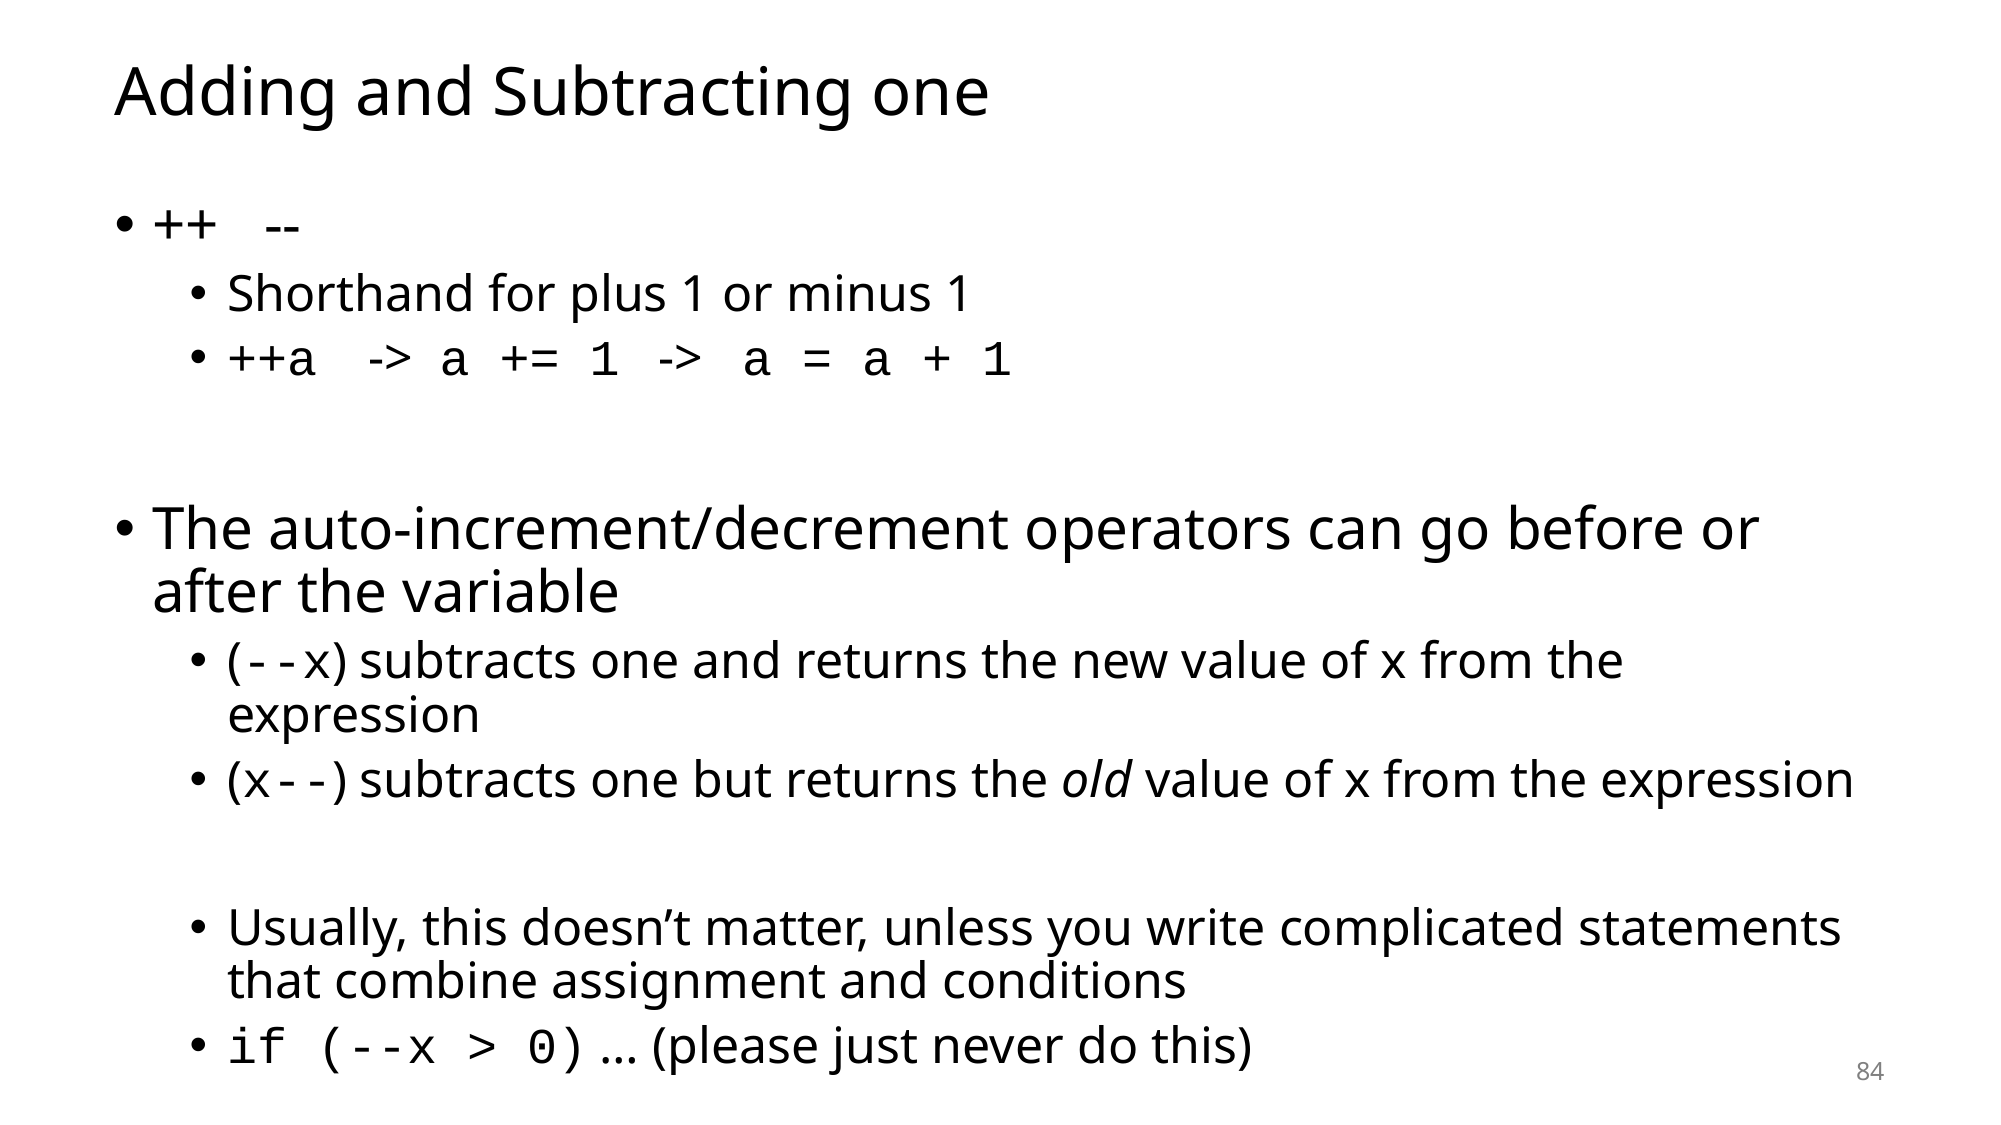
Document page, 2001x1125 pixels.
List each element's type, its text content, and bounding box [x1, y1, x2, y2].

slide_number 84 [1749, 1042, 1900, 1103]
title Adding and Subtracting one [99, 37, 1900, 150]
list ++ -- Shorthand for plus 1 or minus 1 ++a -> a += 1 -> a = a + 1 The auto-increment/decrement operators can go before or after the variable (--x) subtracts one and returns the new value of x from the expression (x--) subtracts one but returns the old value of x from the expression Usually, this doesn’t matter, unless you write complicated statements that combine assignment and conditions if (--x > 0) … (please just never do this) [99, 187, 1900, 1013]
